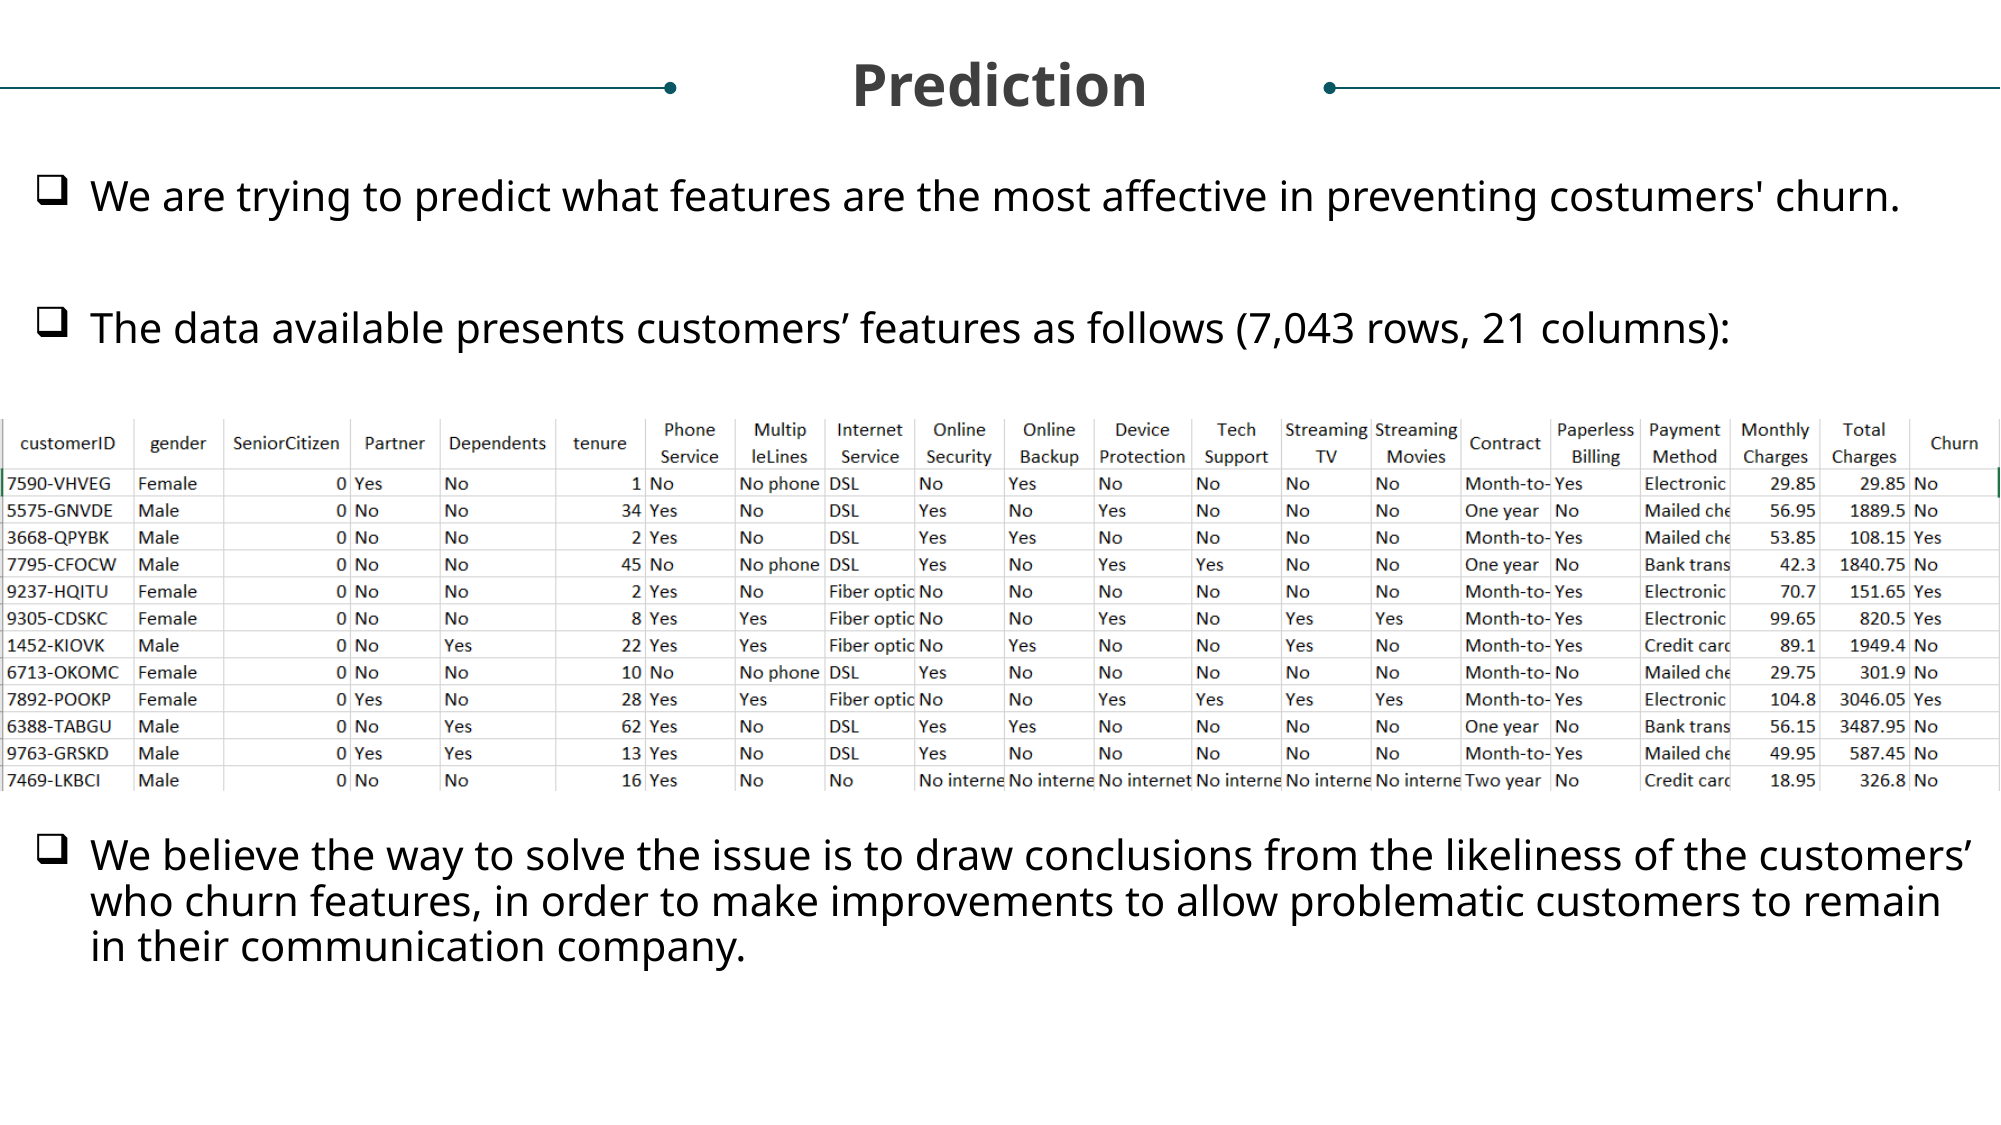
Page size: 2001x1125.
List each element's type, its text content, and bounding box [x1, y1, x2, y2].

picture [0, 418, 2000, 791]
text_box Prediction [37, 56, 1963, 120]
list We are trying to predict what features are the most affective in preventing costumers' churn. The data available presents customers’ features as follows (7,043 rows, 21 columns): We believe the way to solve the issue is to draw conclusions from the likeliness of the customers’ who churn features, in order to make improvements to allow problematic customers to remain in their communication company. [0, 168, 2000, 417]
list We are trying to predict what features are the most affective in preventing costumers' churn. The data available presents customers’ features as follows (7,043 rows, 21 columns): We believe the way to solve the issue is to draw conclusions from the likeliness of the customers’ who churn features, in order to make improvements to allow problematic customers to remain in their communication company. [0, 800, 2000, 1042]
